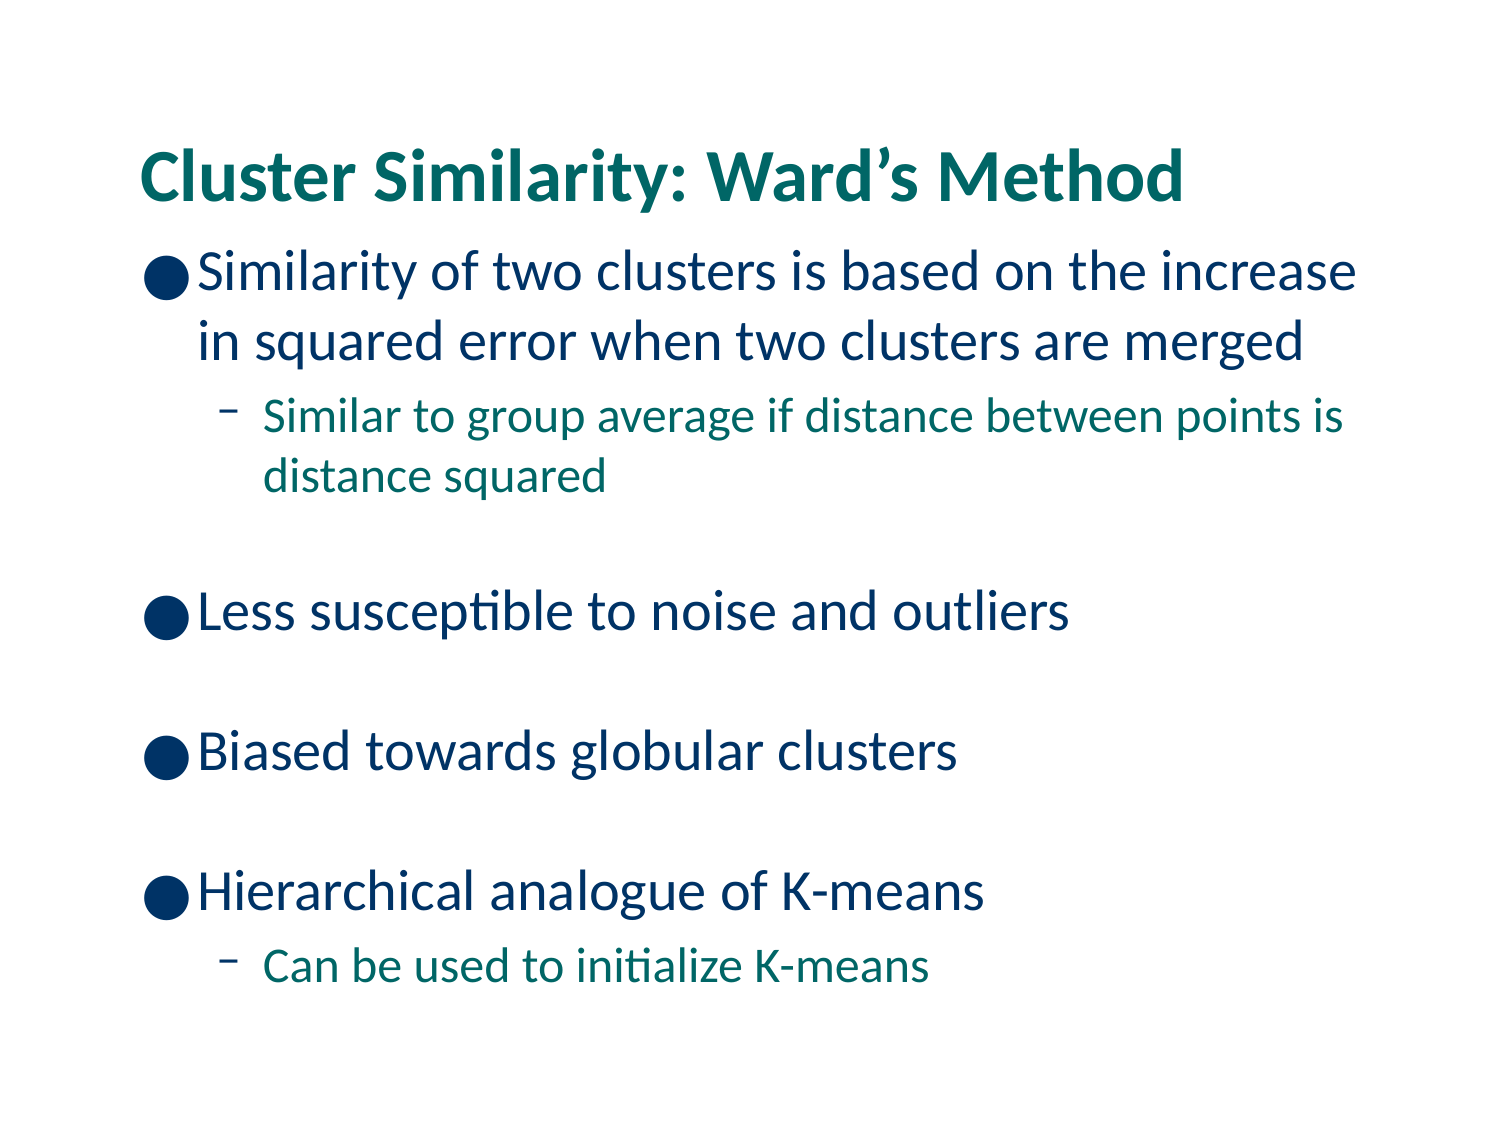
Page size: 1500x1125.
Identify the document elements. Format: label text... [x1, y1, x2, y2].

list Similarity of two clusters is based on the increase in squared error when two clusters are merged Similar to group average if distance between points is distance squared Less susceptible to noise and outliers Biased towards globular clusters Hierarchical analogue of K-means Can be used to initialize K-means [126, 224, 1388, 886]
title Cluster Similarity: Ward’s Method [125, 125, 1425, 225]
